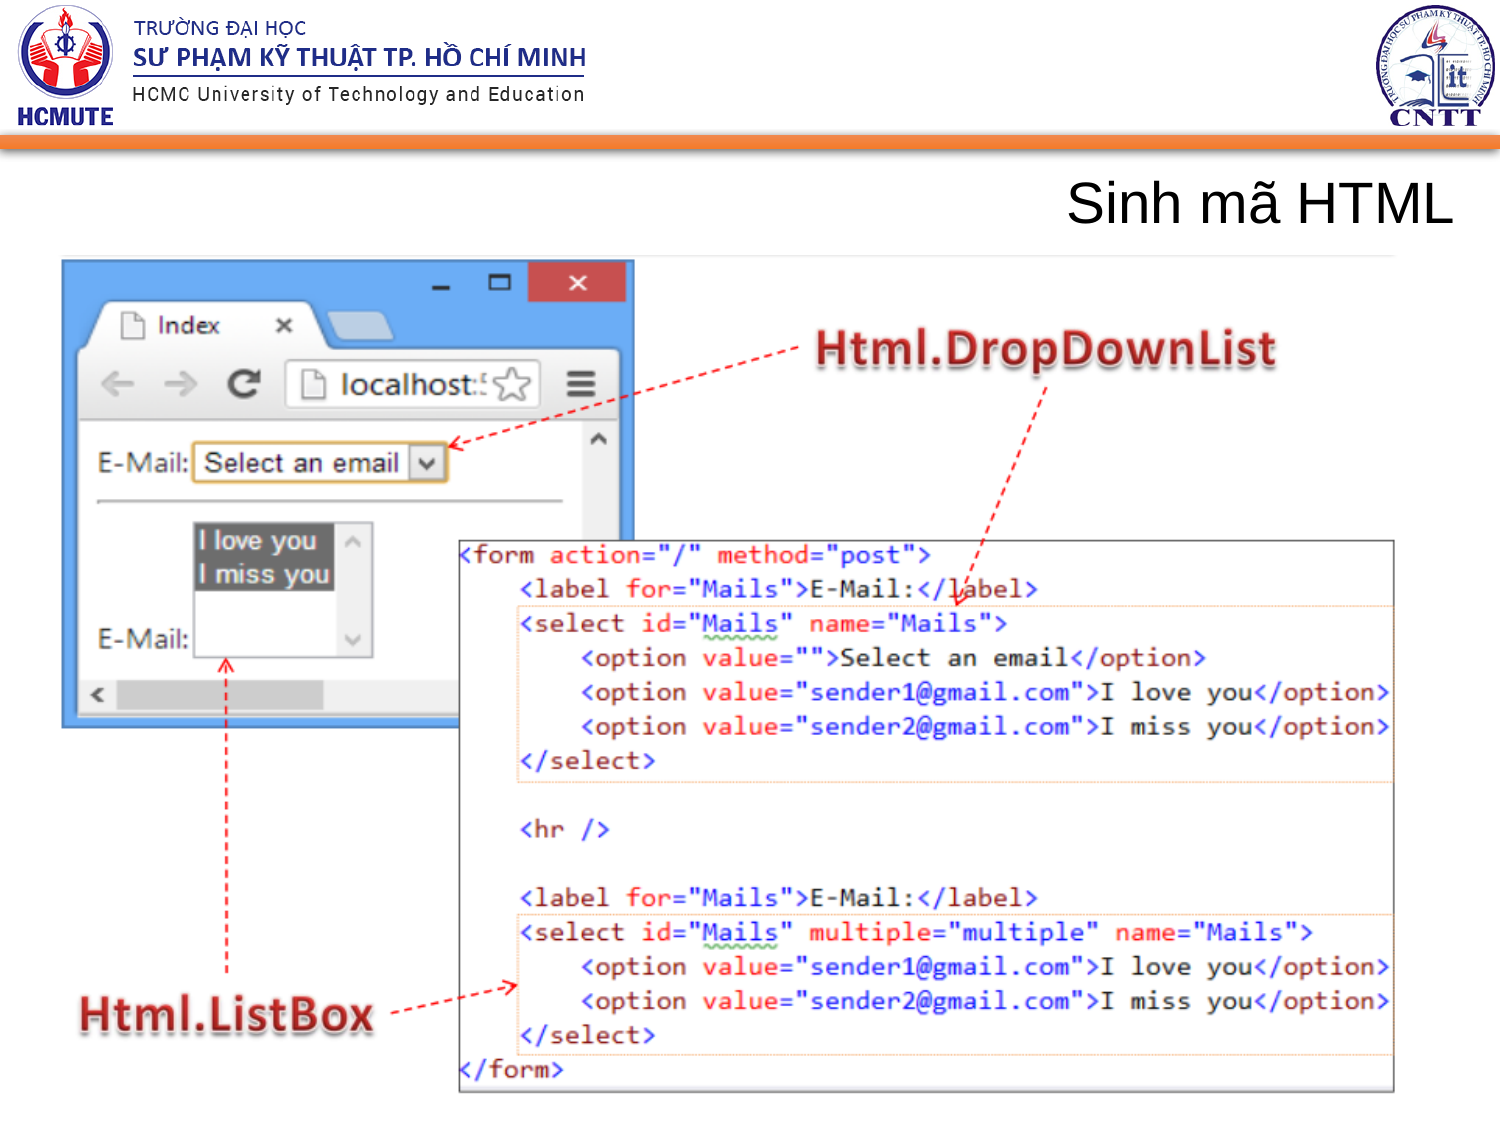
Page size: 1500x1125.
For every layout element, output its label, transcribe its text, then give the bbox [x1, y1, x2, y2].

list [40, 255, 1412, 1112]
picture [1376, 5, 1495, 126]
title Sinh mã HTML [41, 154, 1471, 256]
picture [17, 5, 585, 126]
